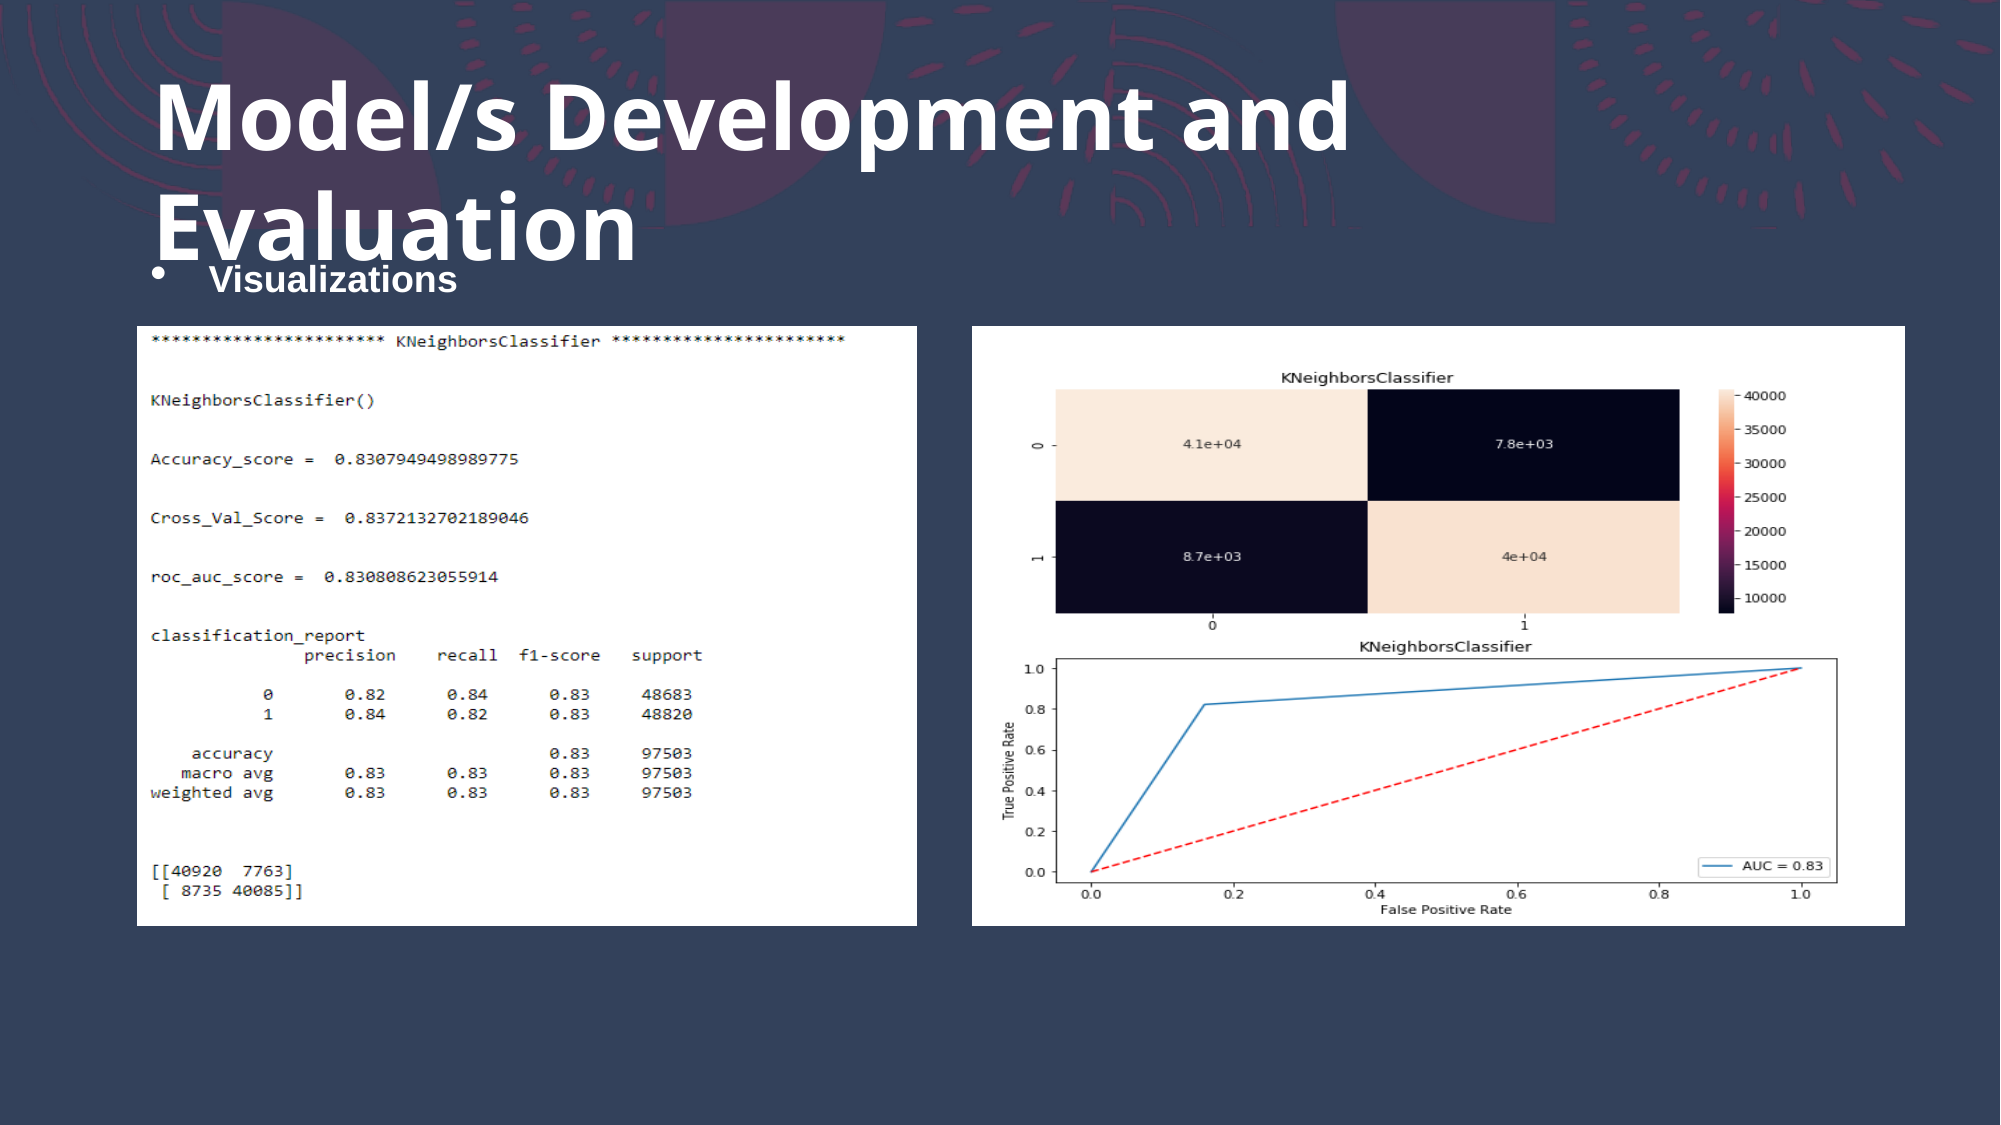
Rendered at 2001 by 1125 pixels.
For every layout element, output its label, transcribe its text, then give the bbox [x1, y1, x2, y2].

text_box Visualizations [137, 244, 476, 308]
title Model/s Development and Evaluation [137, 60, 1863, 278]
picture [972, 326, 1905, 927]
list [137, 326, 917, 927]
